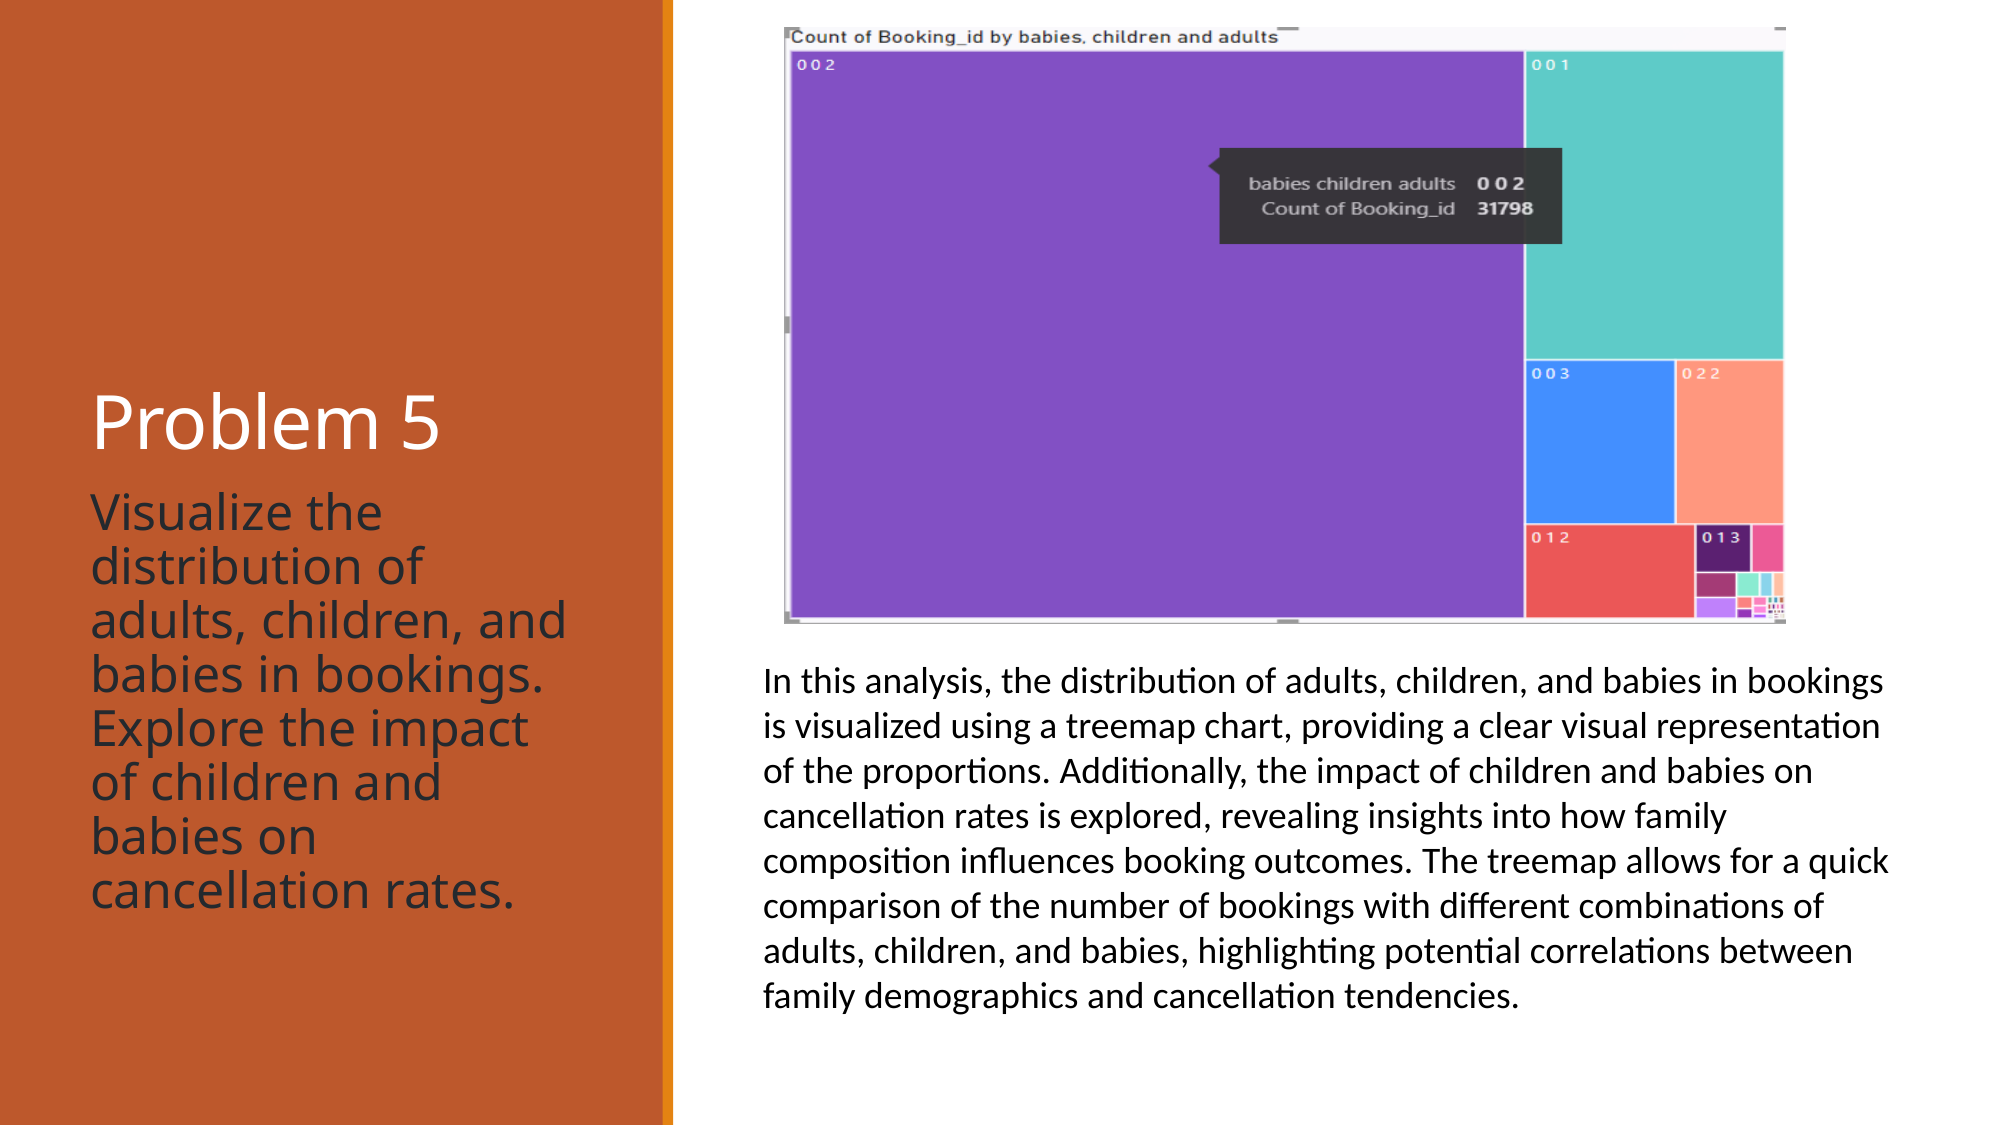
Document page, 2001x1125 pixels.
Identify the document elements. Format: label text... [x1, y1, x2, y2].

text_box In this analysis, the distribution of adults, children, and babies in bookings is visualized using a treemap chart, providing a clear visual representation of the proportions. Additionally, the impact of children and babies on cancellation rates is explored, revealing insights into how family composition influences booking outcomes. The treemap allows for a quick comparison of the number of bookings with different combinations of adults, children, and babies, highlighting potential correlations between family demographics and cancellation tendencies. [748, 648, 1925, 1024]
list Visualize the distribution of adults, children, and babies in bookings. Explore the impact of children and babies on cancellation rates. [75, 479, 600, 1035]
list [784, 26, 1786, 625]
title Problem 5 [75, 97, 600, 473]
